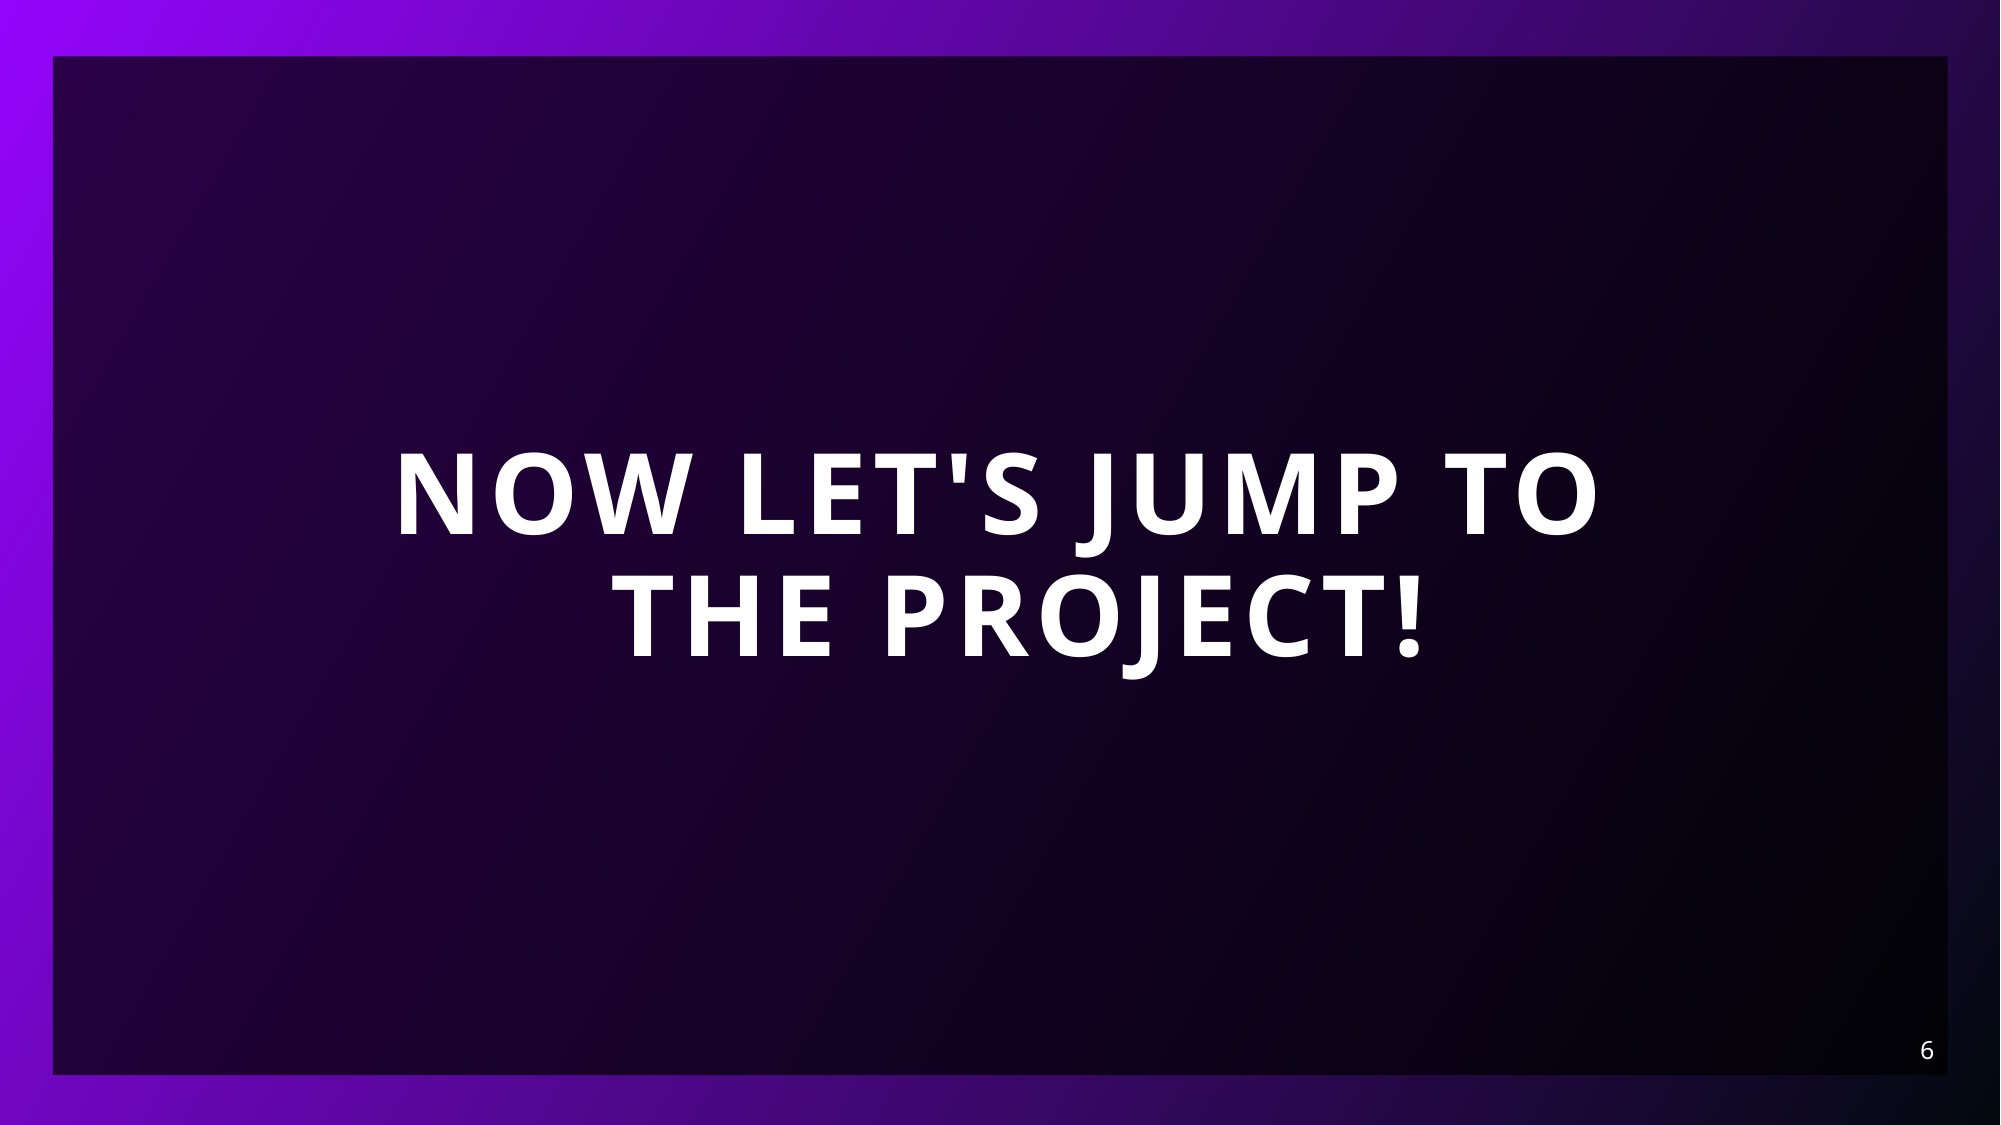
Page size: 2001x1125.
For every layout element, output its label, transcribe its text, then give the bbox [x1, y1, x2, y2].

title Now let's jump to the project! [52, 95, 1950, 761]
slide_number 6 [1499, 1021, 1950, 1082]
